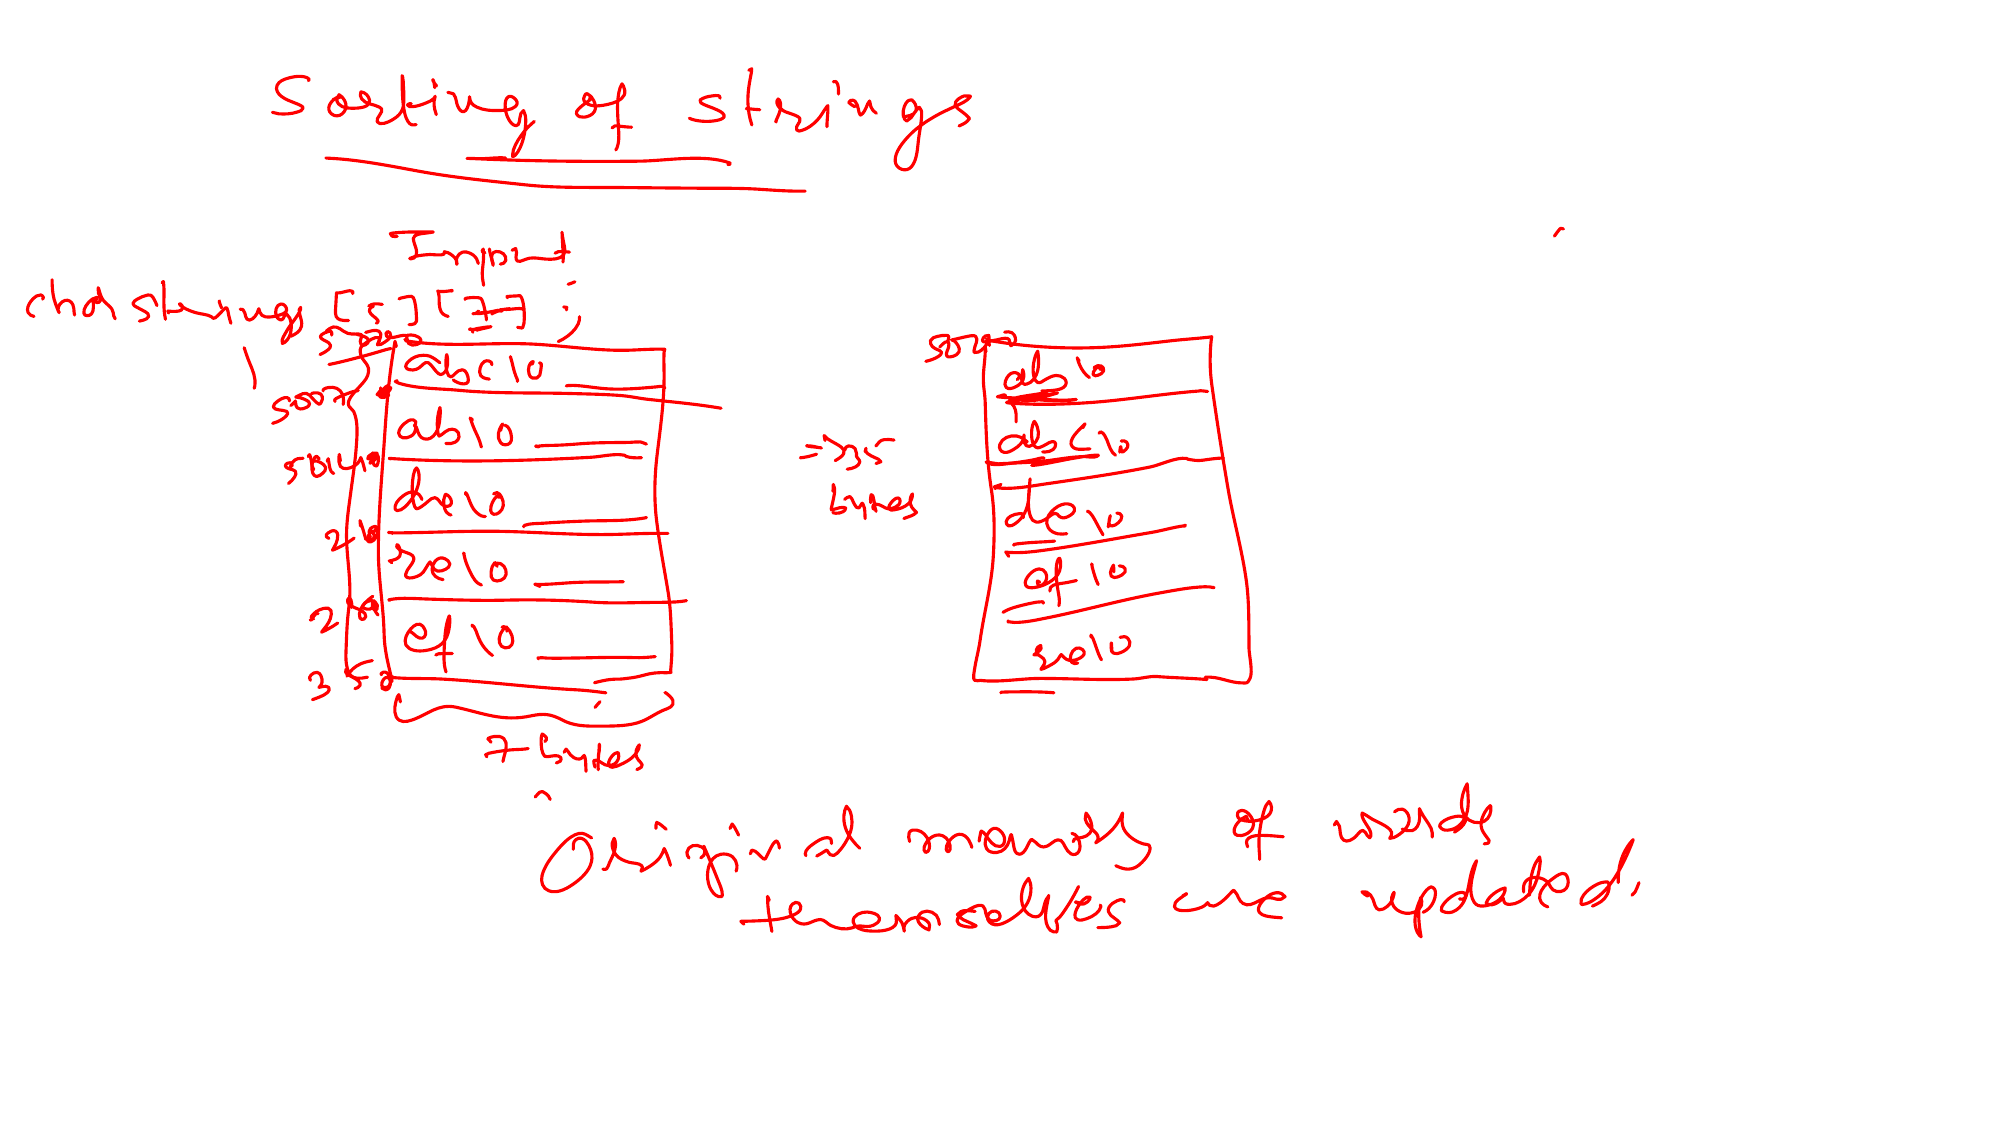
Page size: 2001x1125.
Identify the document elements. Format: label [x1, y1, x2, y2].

text_box [377, 385, 388, 398]
text_box [997, 390, 1208, 422]
